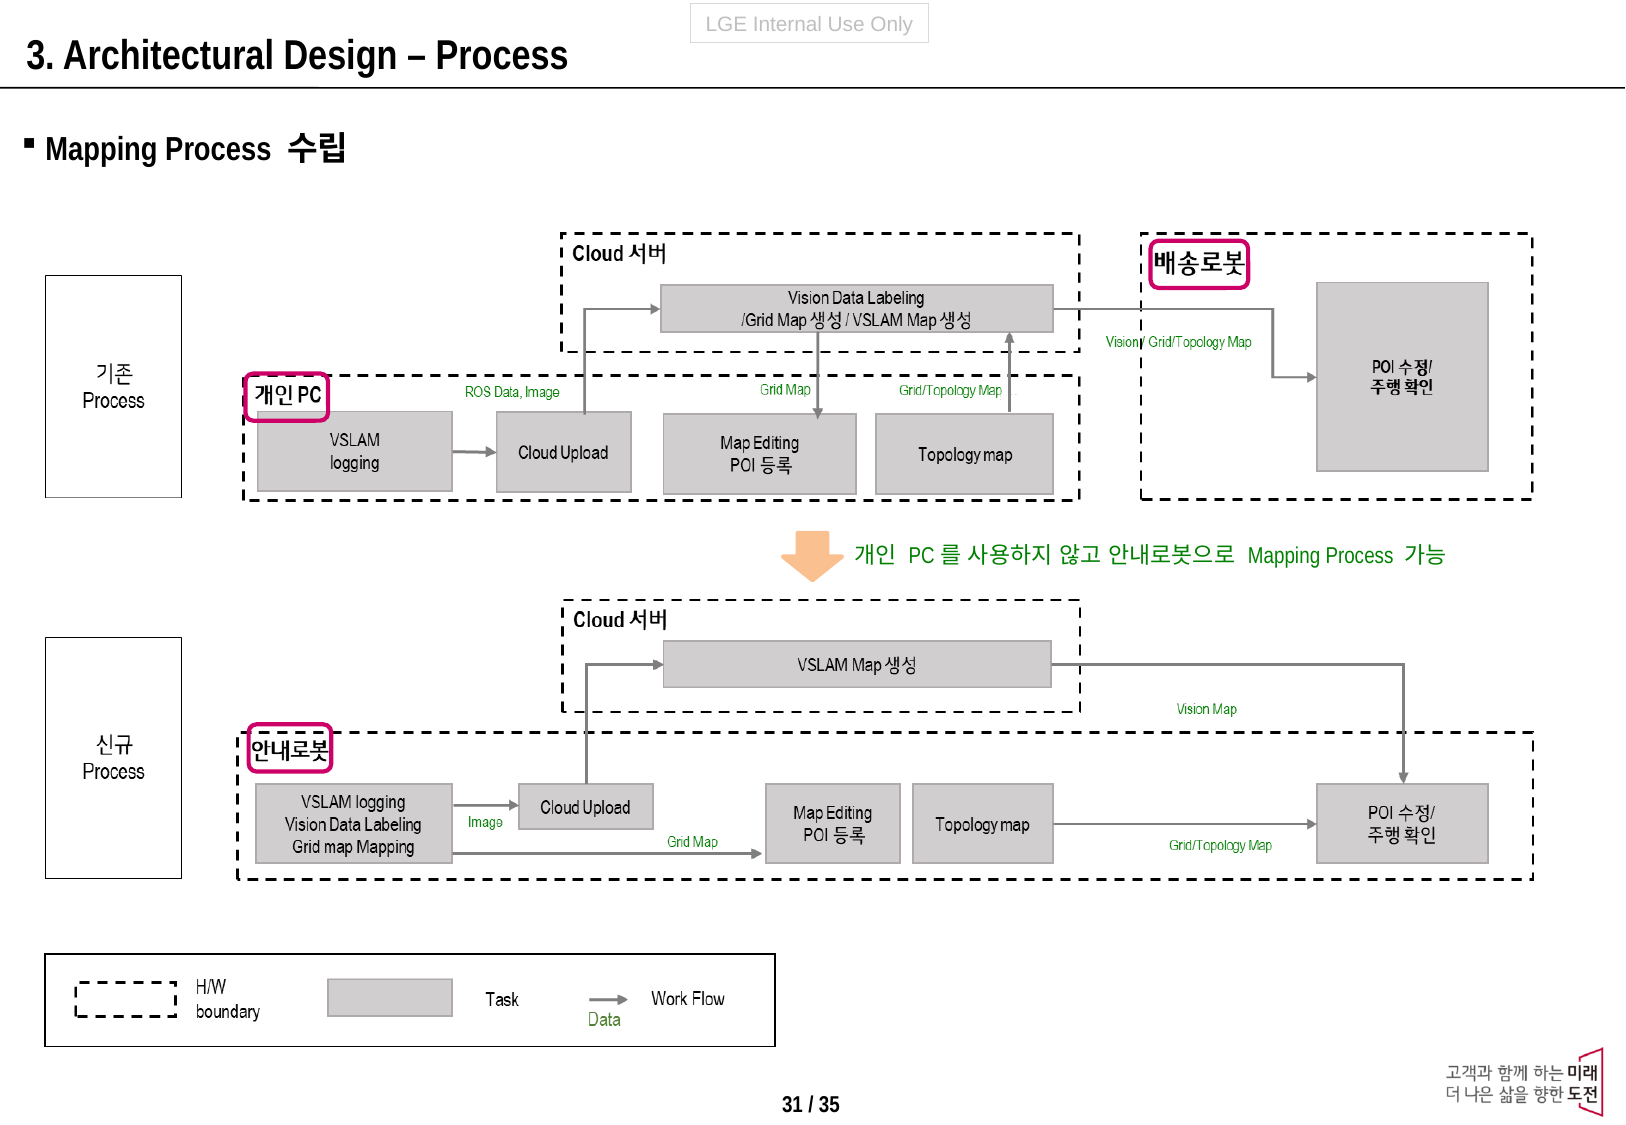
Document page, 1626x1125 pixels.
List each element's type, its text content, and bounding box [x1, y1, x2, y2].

text_box 3. Architectural Design – Process [11, 10, 812, 86]
text_box Mapping Process 수립 [15, 101, 1605, 174]
picture [44, 231, 1605, 1117]
